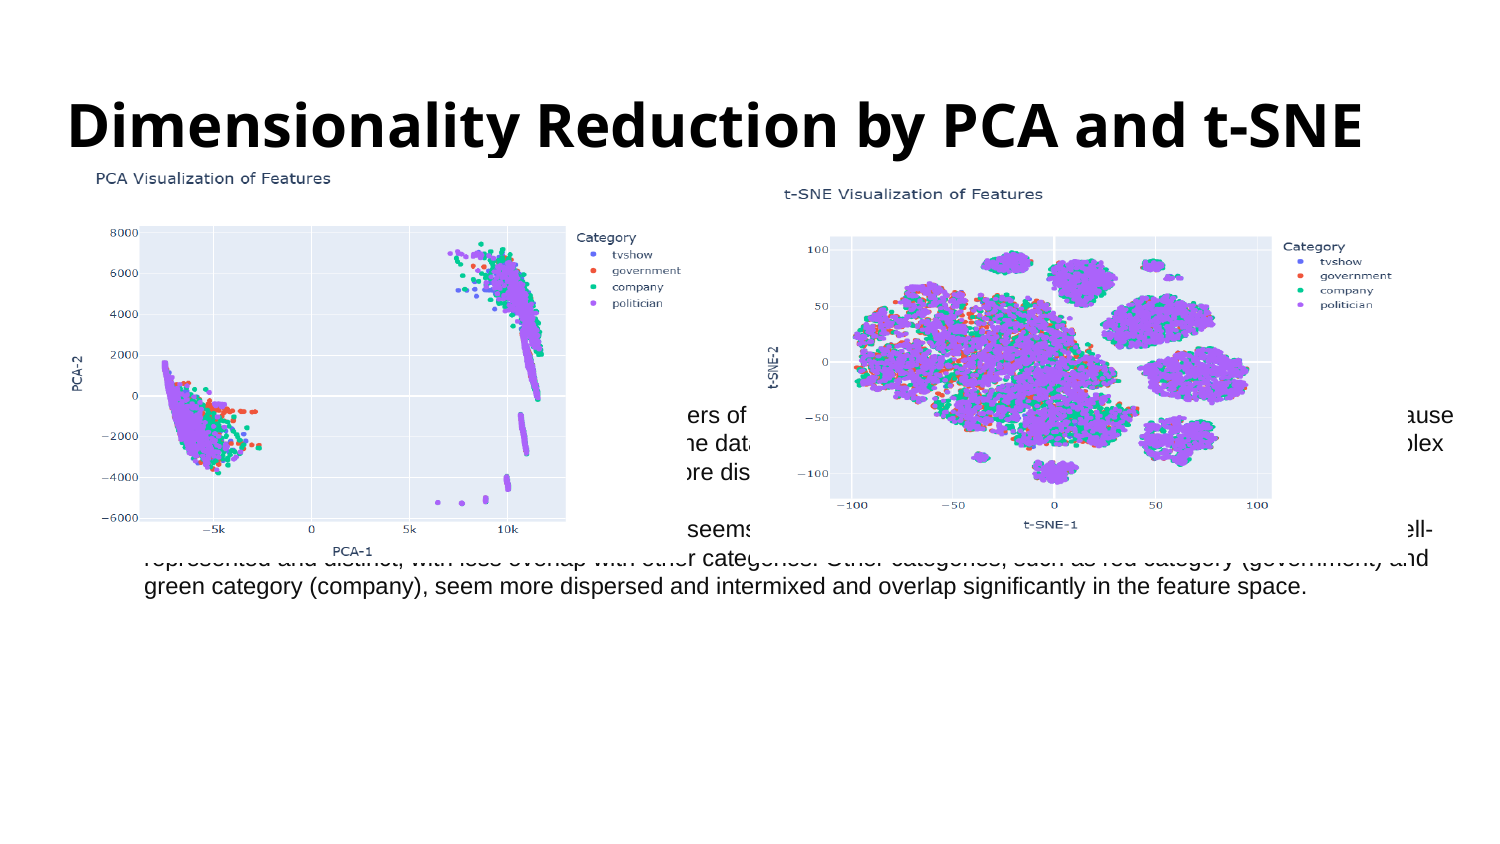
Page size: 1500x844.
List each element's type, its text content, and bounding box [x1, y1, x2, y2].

title Dimensionality Reduction by PCA and t-SNE [51, 72, 1449, 158]
picture [749, 178, 1409, 563]
picture [68, 158, 687, 563]
list From the PCA visualization, it appears that the clusters of data points overlap significantly across categories. This is because PCA may fail to capture non-linear relationships in the data, leading to overlapping clusters when the features have complex dependencies. The t-SNE plot shows tighter and more distinct clusters compared to PCA. From the t-SNE plot, the purple category(Politician) seems to form tightest clusters. This suggests that its features are well-represented and distinct, with less overlap with other categories. Other categories, such as red category (government) and green category (company), seem more dispersed and intermixed and overlap significantly in the feature space. [51, 158, 1492, 797]
